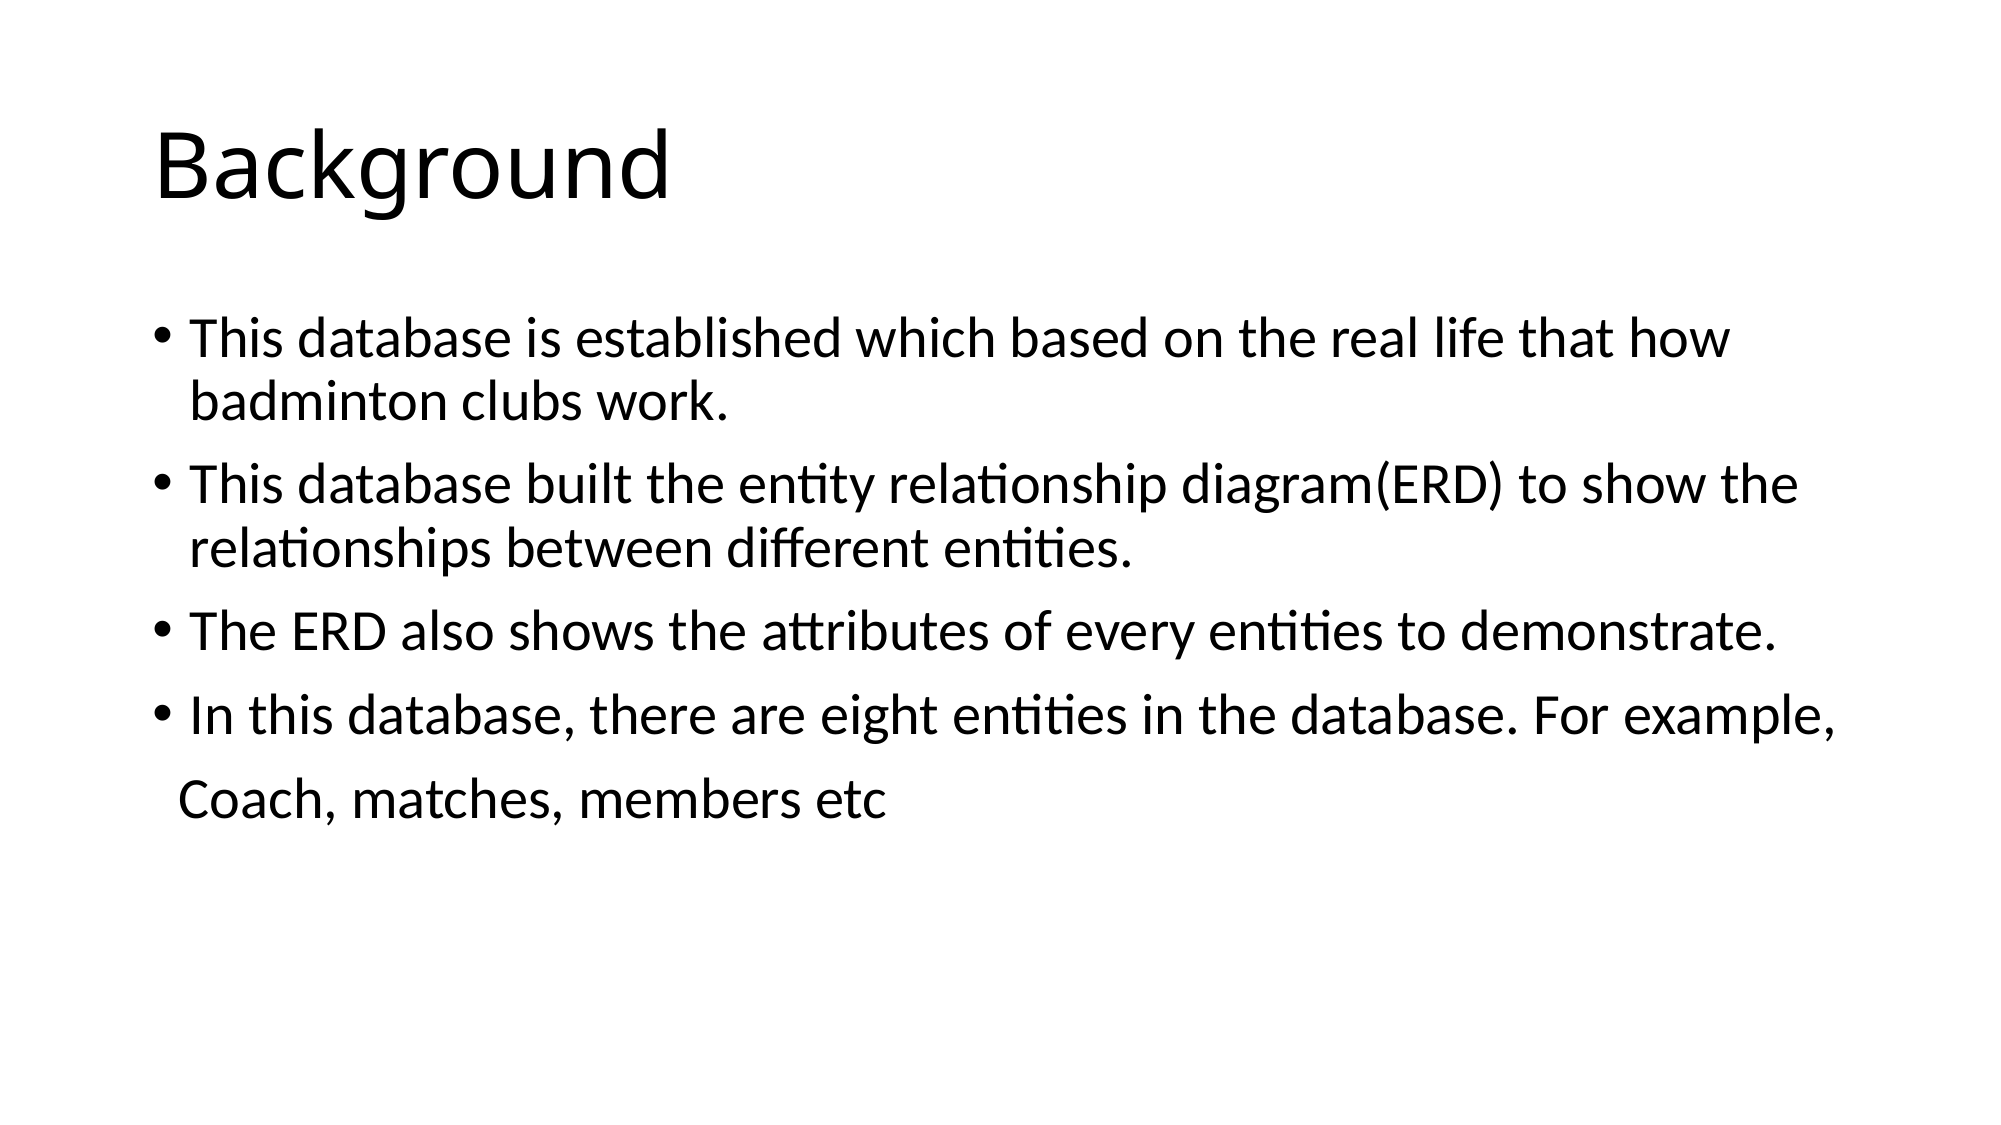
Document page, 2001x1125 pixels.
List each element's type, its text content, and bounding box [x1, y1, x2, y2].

list This database is established which based on the real life that how badminton clubs work. This database built the entity relationship diagram(ERD) to show the relationships between different entities. The ERD also shows the attributes of every entities to demonstrate. In this database, there are eight entities in the database. For example, Coach, matches, members etc [137, 299, 1863, 1014]
title Background [137, 59, 1863, 278]
